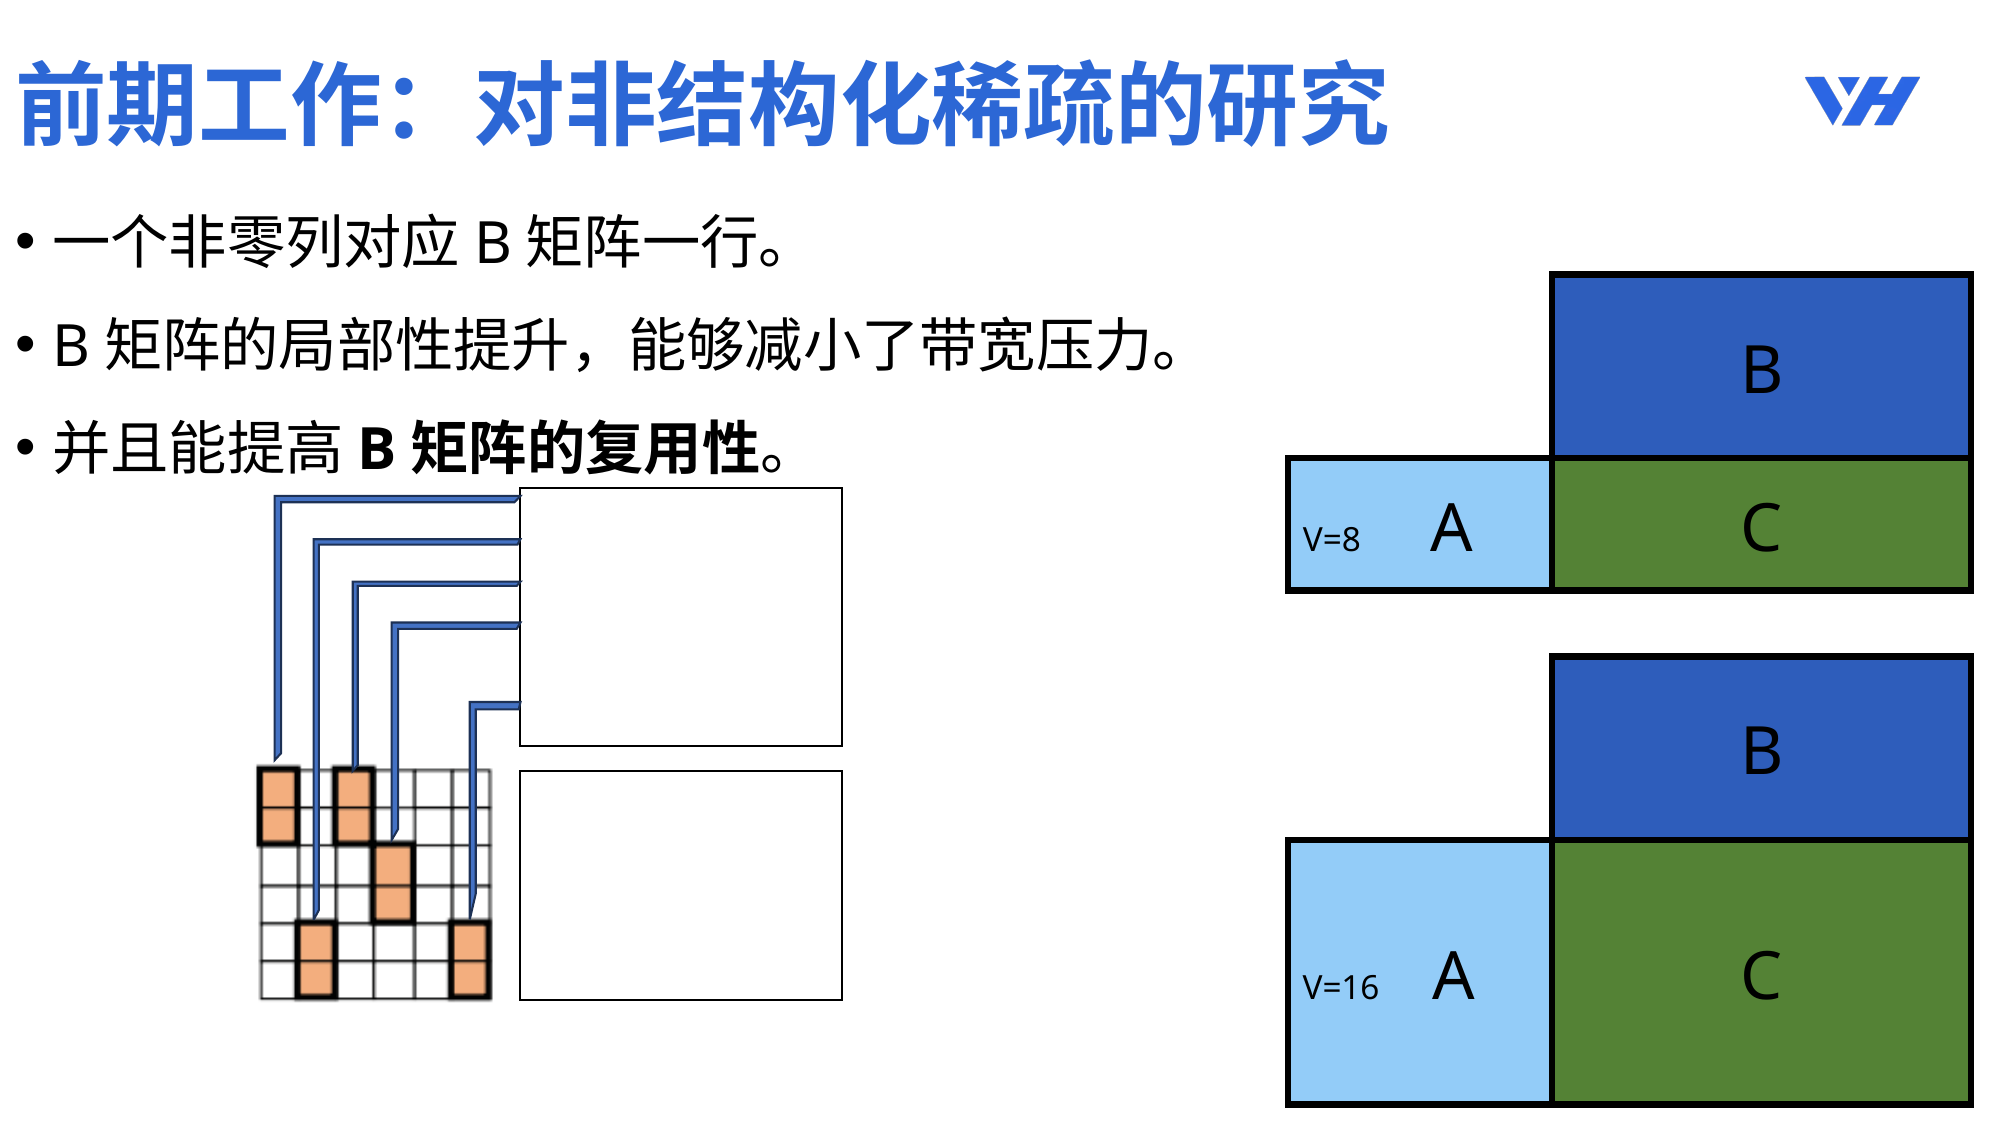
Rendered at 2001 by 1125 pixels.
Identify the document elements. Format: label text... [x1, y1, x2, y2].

title 前期工作：对非结构化稀疏的研究 [0, 0, 1725, 197]
text_box [351, 580, 523, 746]
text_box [1287, 274, 1972, 591]
text_box [519, 770, 843, 1001]
list 一个非零列对应B矩阵一行。 B矩阵的局部性提升，能够减小了带宽压力。 并且能提高B矩阵的复用性。 [0, 197, 1871, 912]
text_box [519, 487, 843, 747]
text_box [468, 700, 522, 746]
text_box [273, 494, 523, 746]
picture [1804, 70, 1921, 130]
text_box [390, 621, 523, 746]
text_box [1287, 656, 1972, 1105]
picture [215, 746, 516, 1011]
text_box [312, 538, 523, 746]
